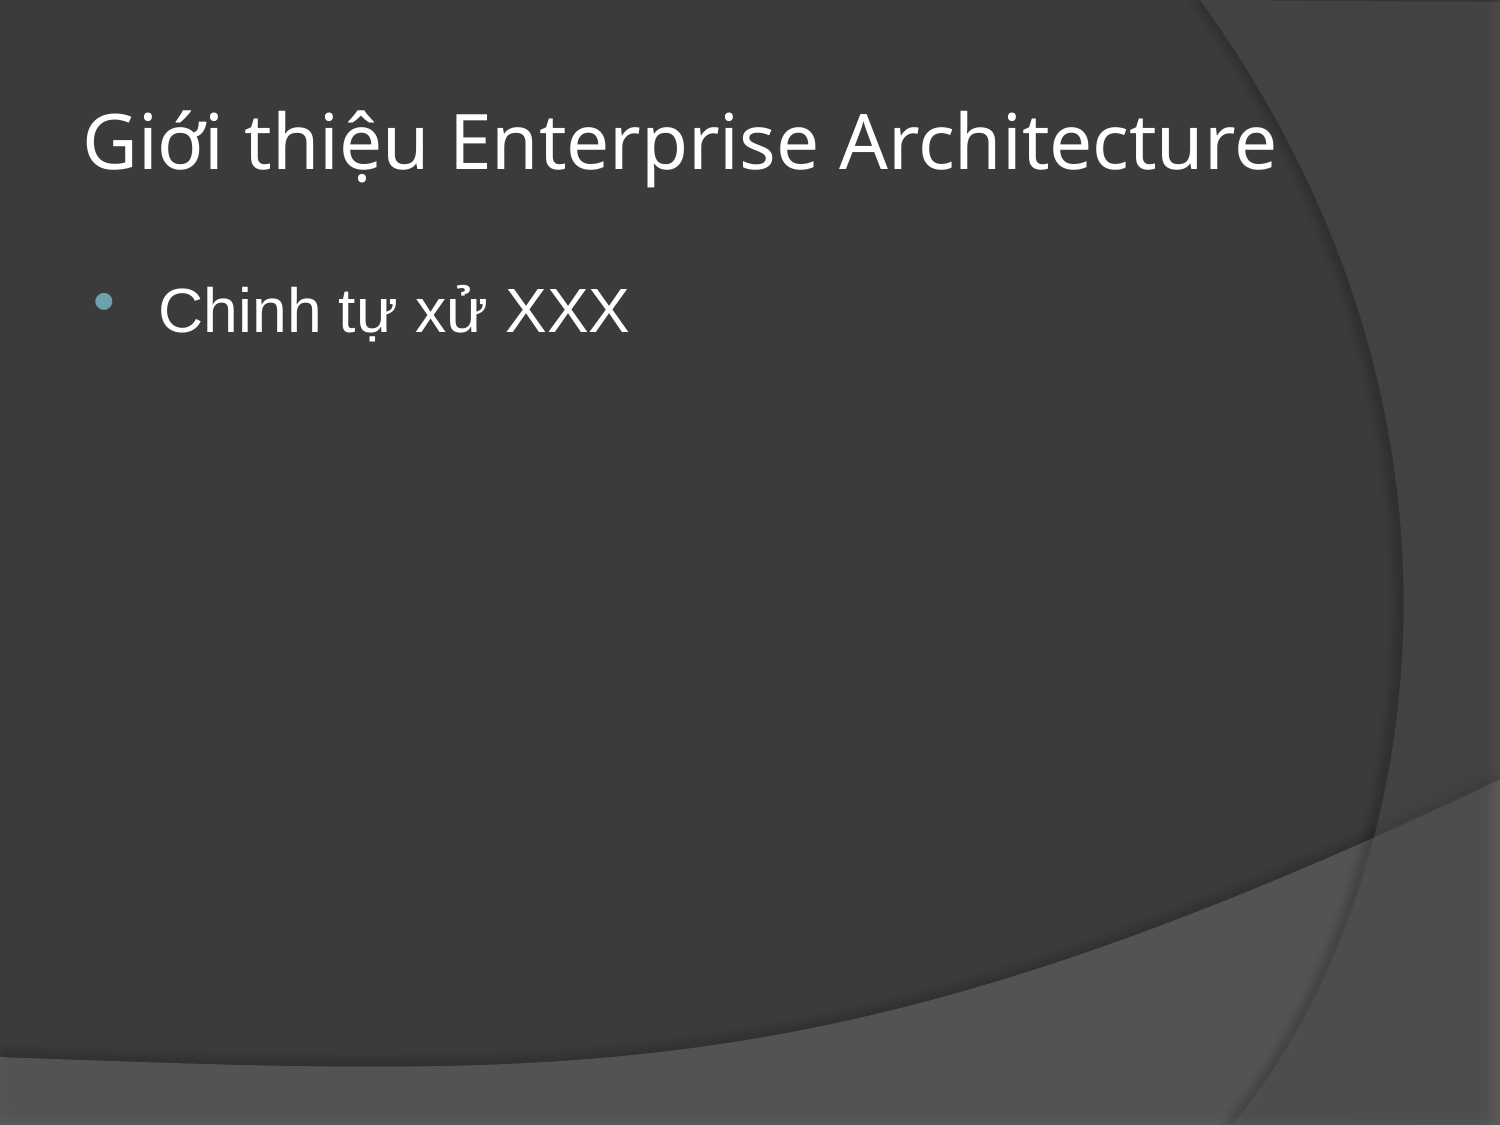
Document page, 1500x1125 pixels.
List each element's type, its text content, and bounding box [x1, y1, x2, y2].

list Chinh tự xử XXX [75, 262, 1300, 1005]
title Giới thiệu Enterprise Architecture [75, 45, 1300, 233]
